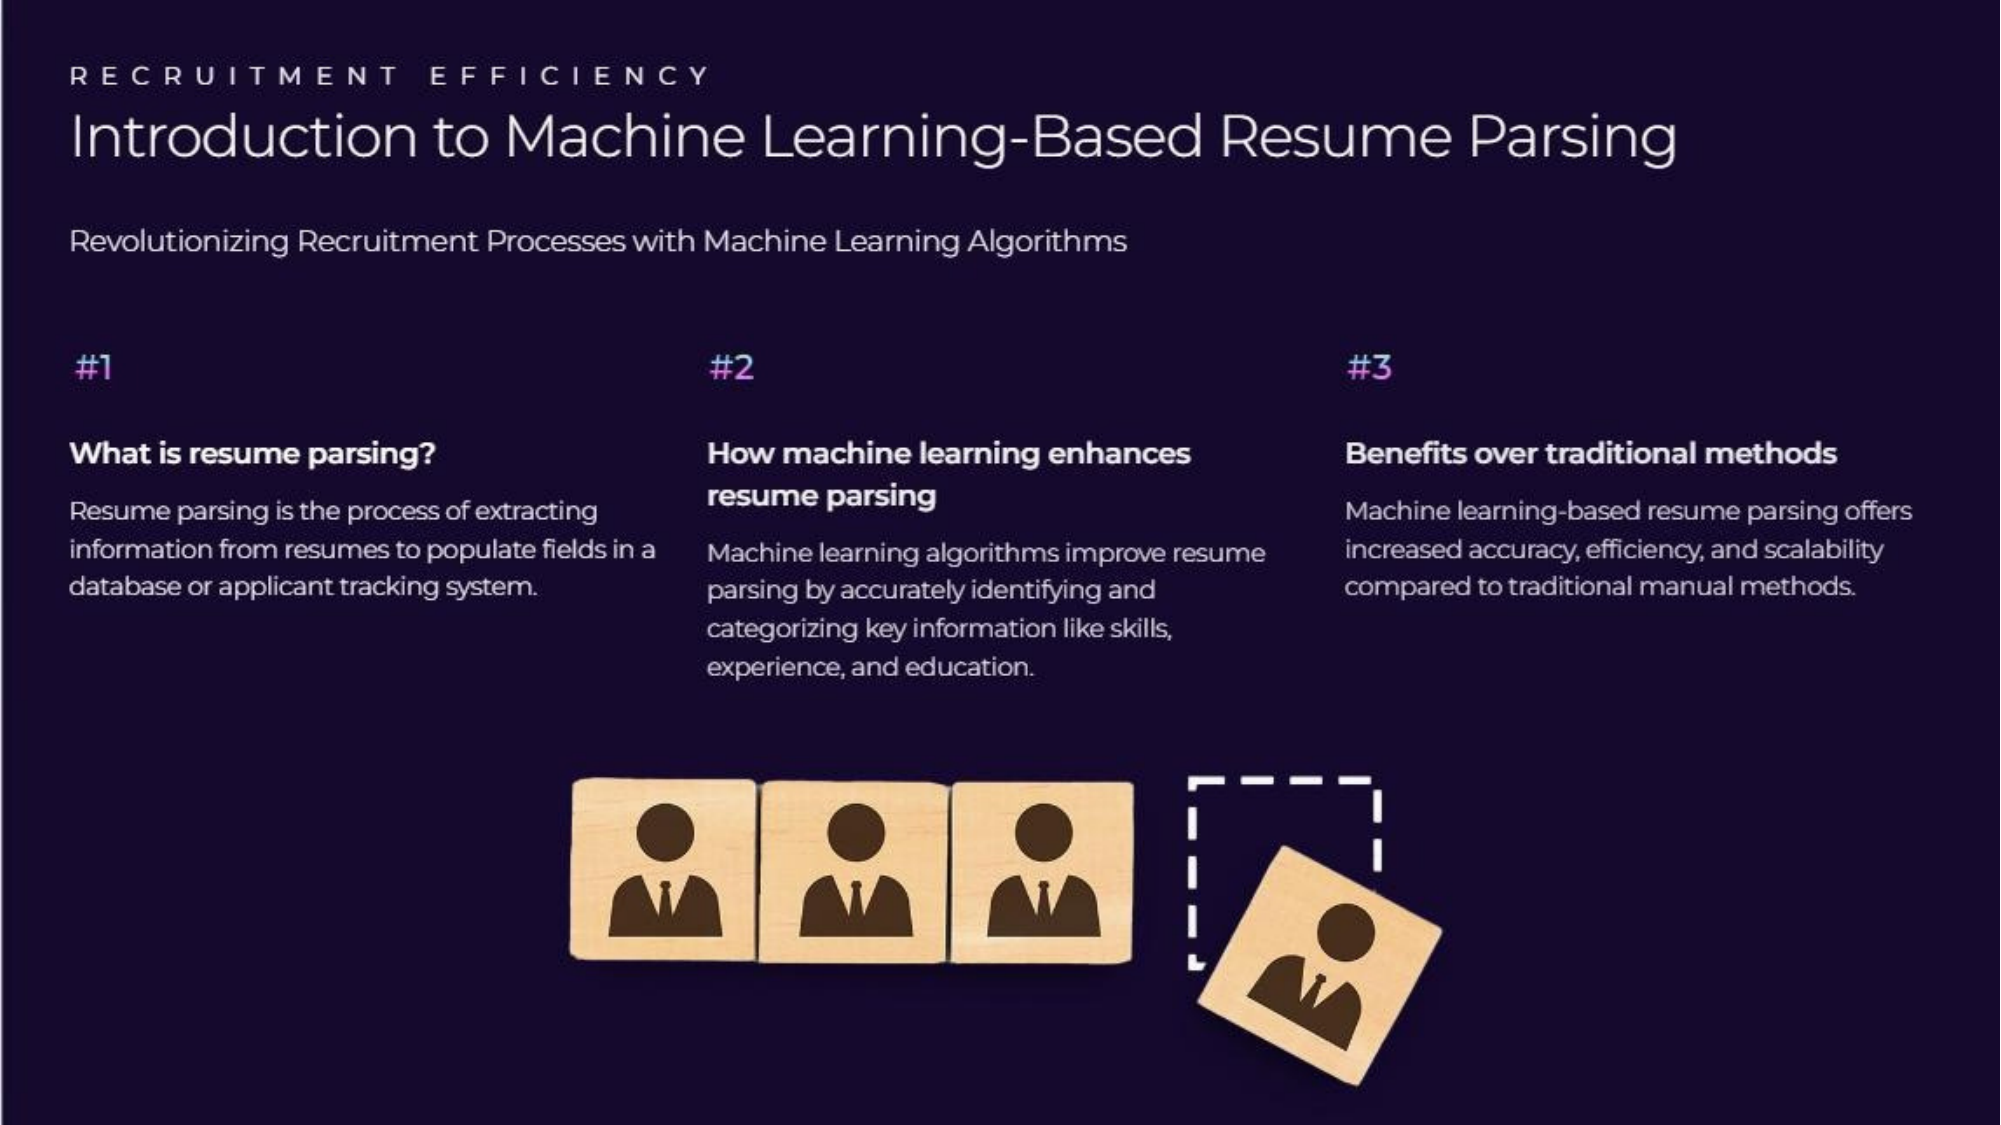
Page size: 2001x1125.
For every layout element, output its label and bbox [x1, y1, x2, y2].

text_box [0, 0, 2000, 1125]
